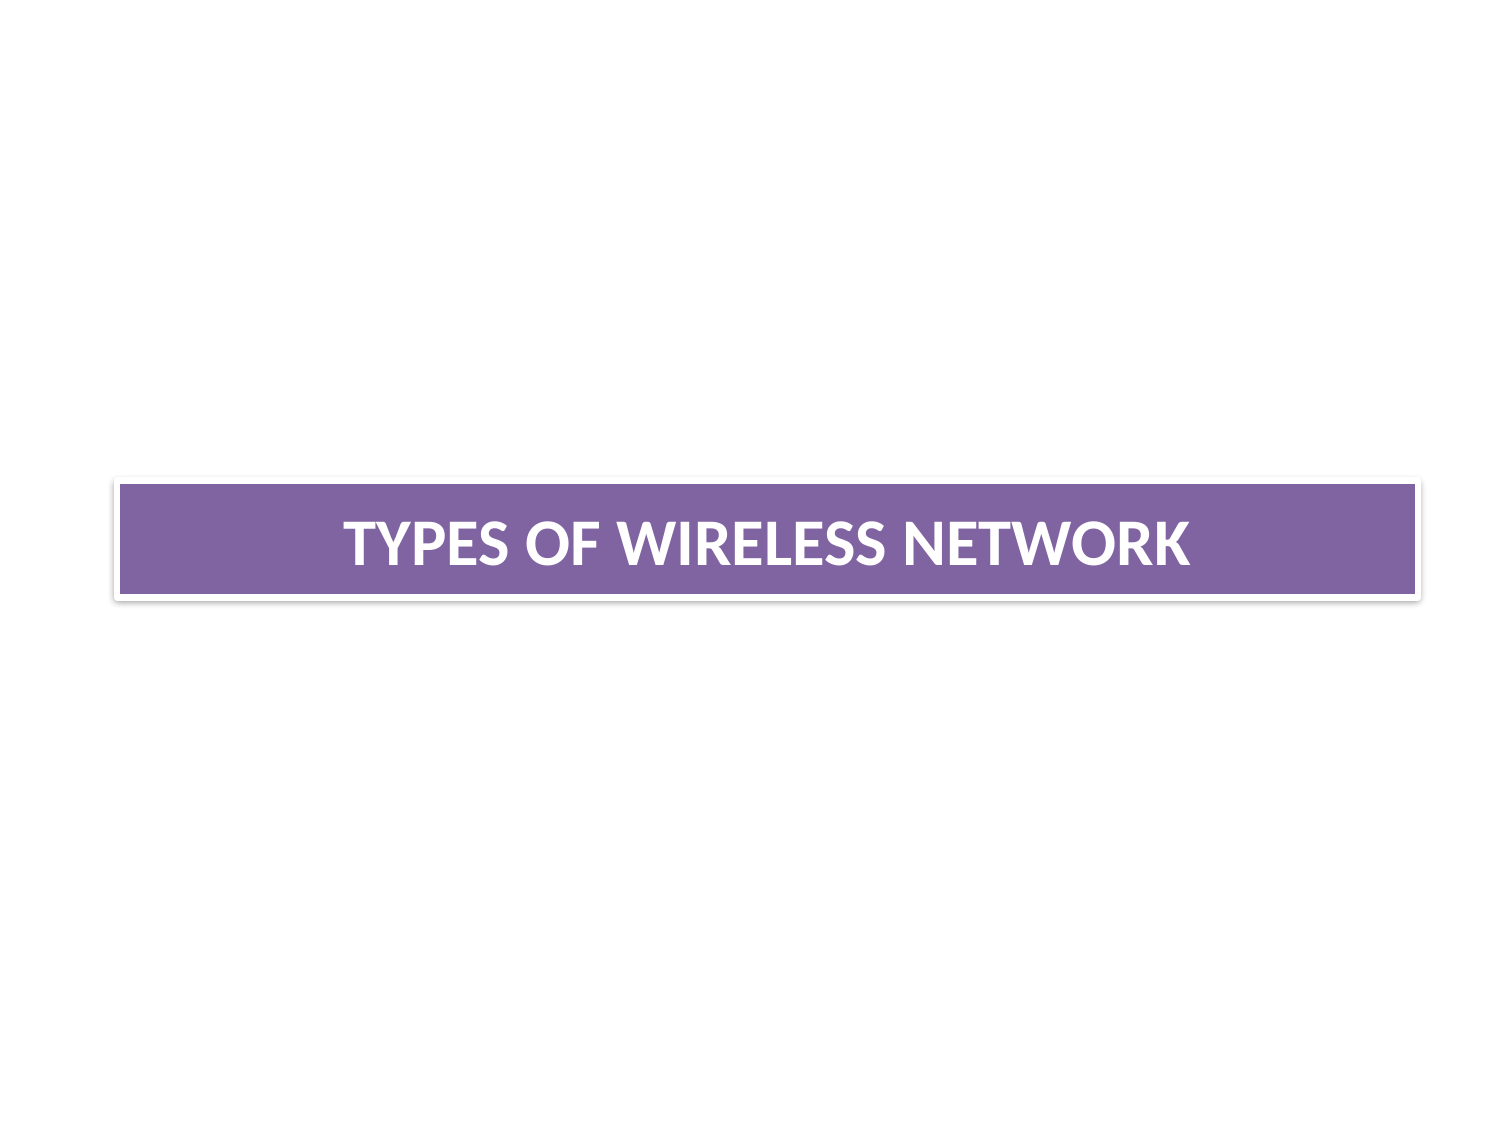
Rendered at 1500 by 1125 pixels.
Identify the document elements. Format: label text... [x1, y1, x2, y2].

text_box TYPES OF WIRELESS NETWORK [114, 477, 1421, 601]
